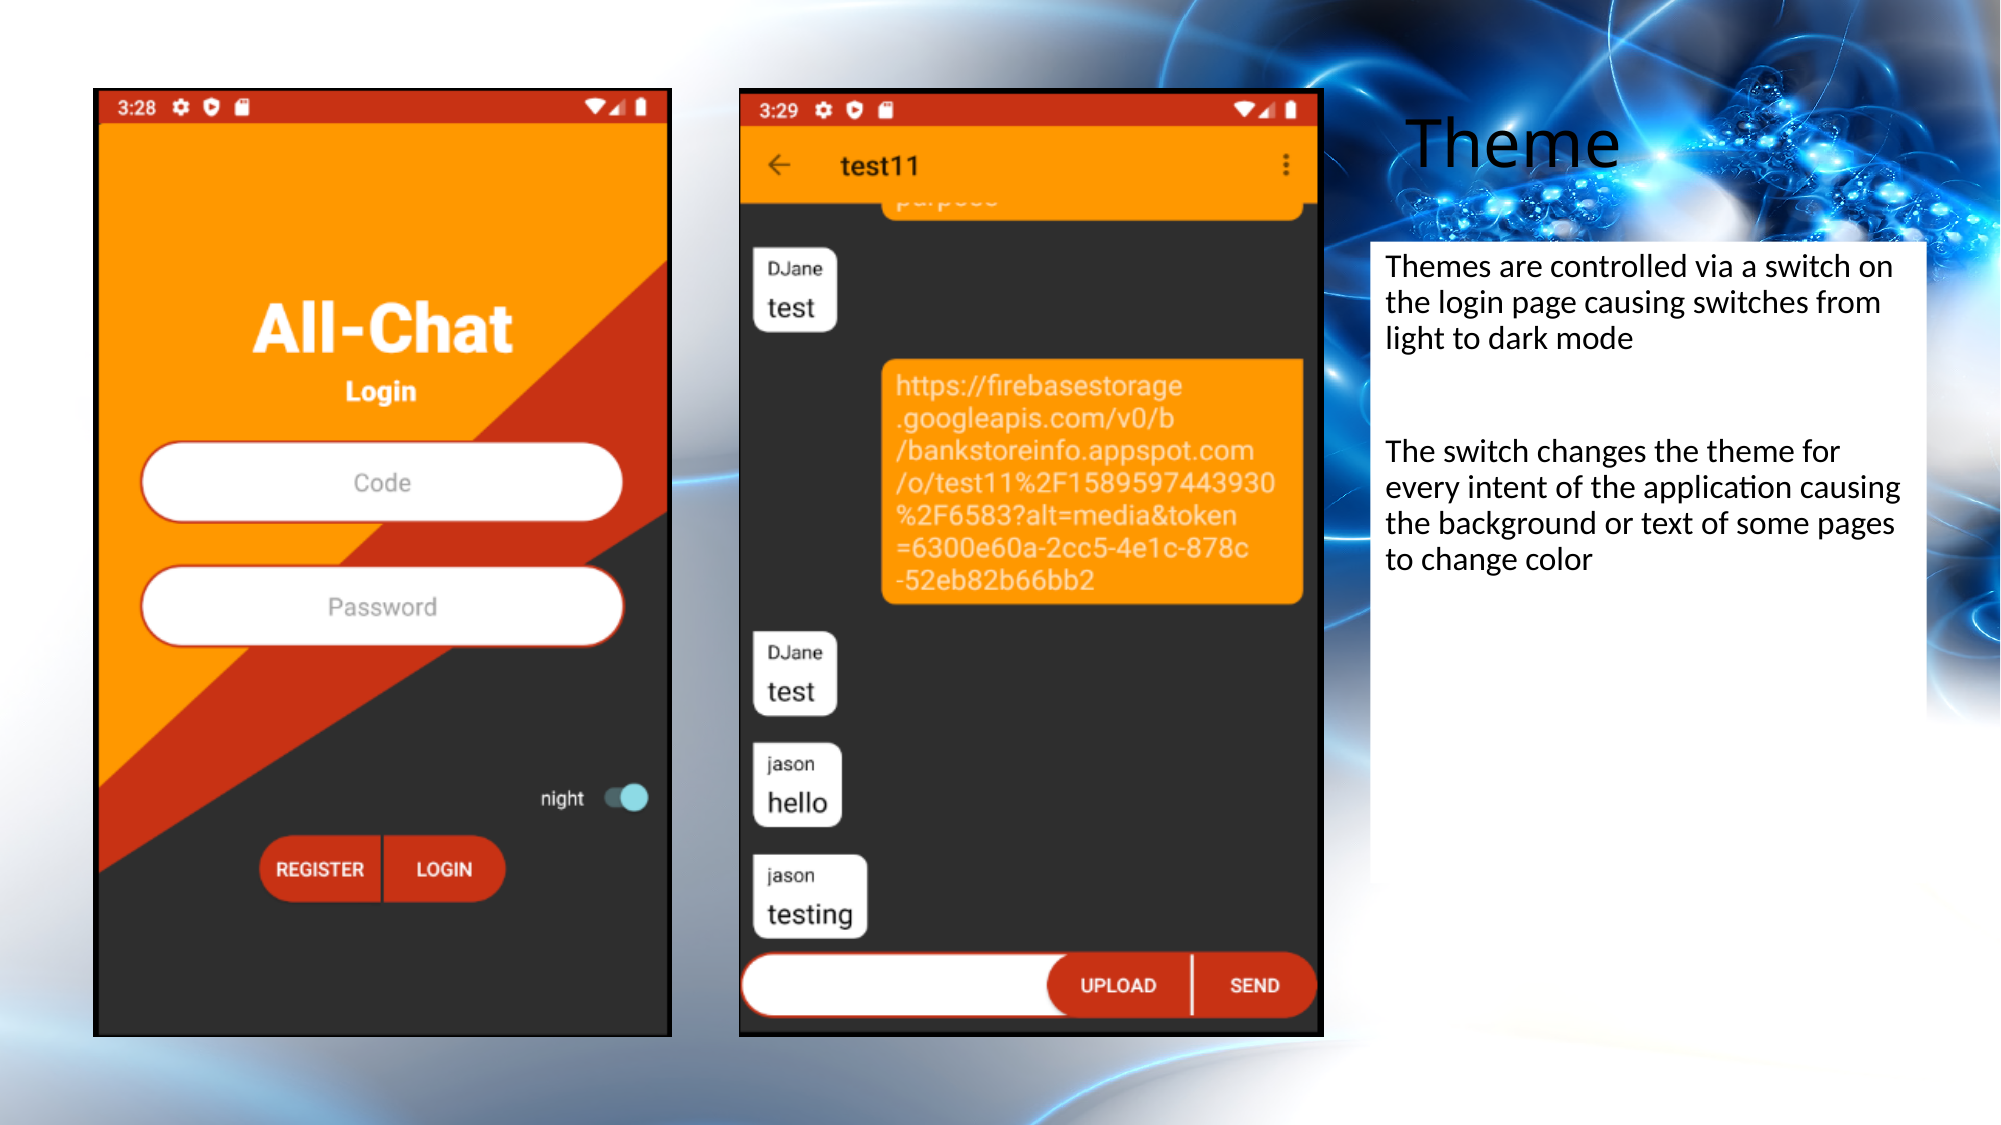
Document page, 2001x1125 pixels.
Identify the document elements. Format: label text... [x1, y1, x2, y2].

picture [0, 0, 2001, 1125]
title Theme [1390, 98, 1907, 190]
list Themes are controlled via a switch on the login page causing switches from light to dark mode The switch changes the theme for every intent of the application causing the background or text of some pages to change color [1370, 241, 1927, 884]
